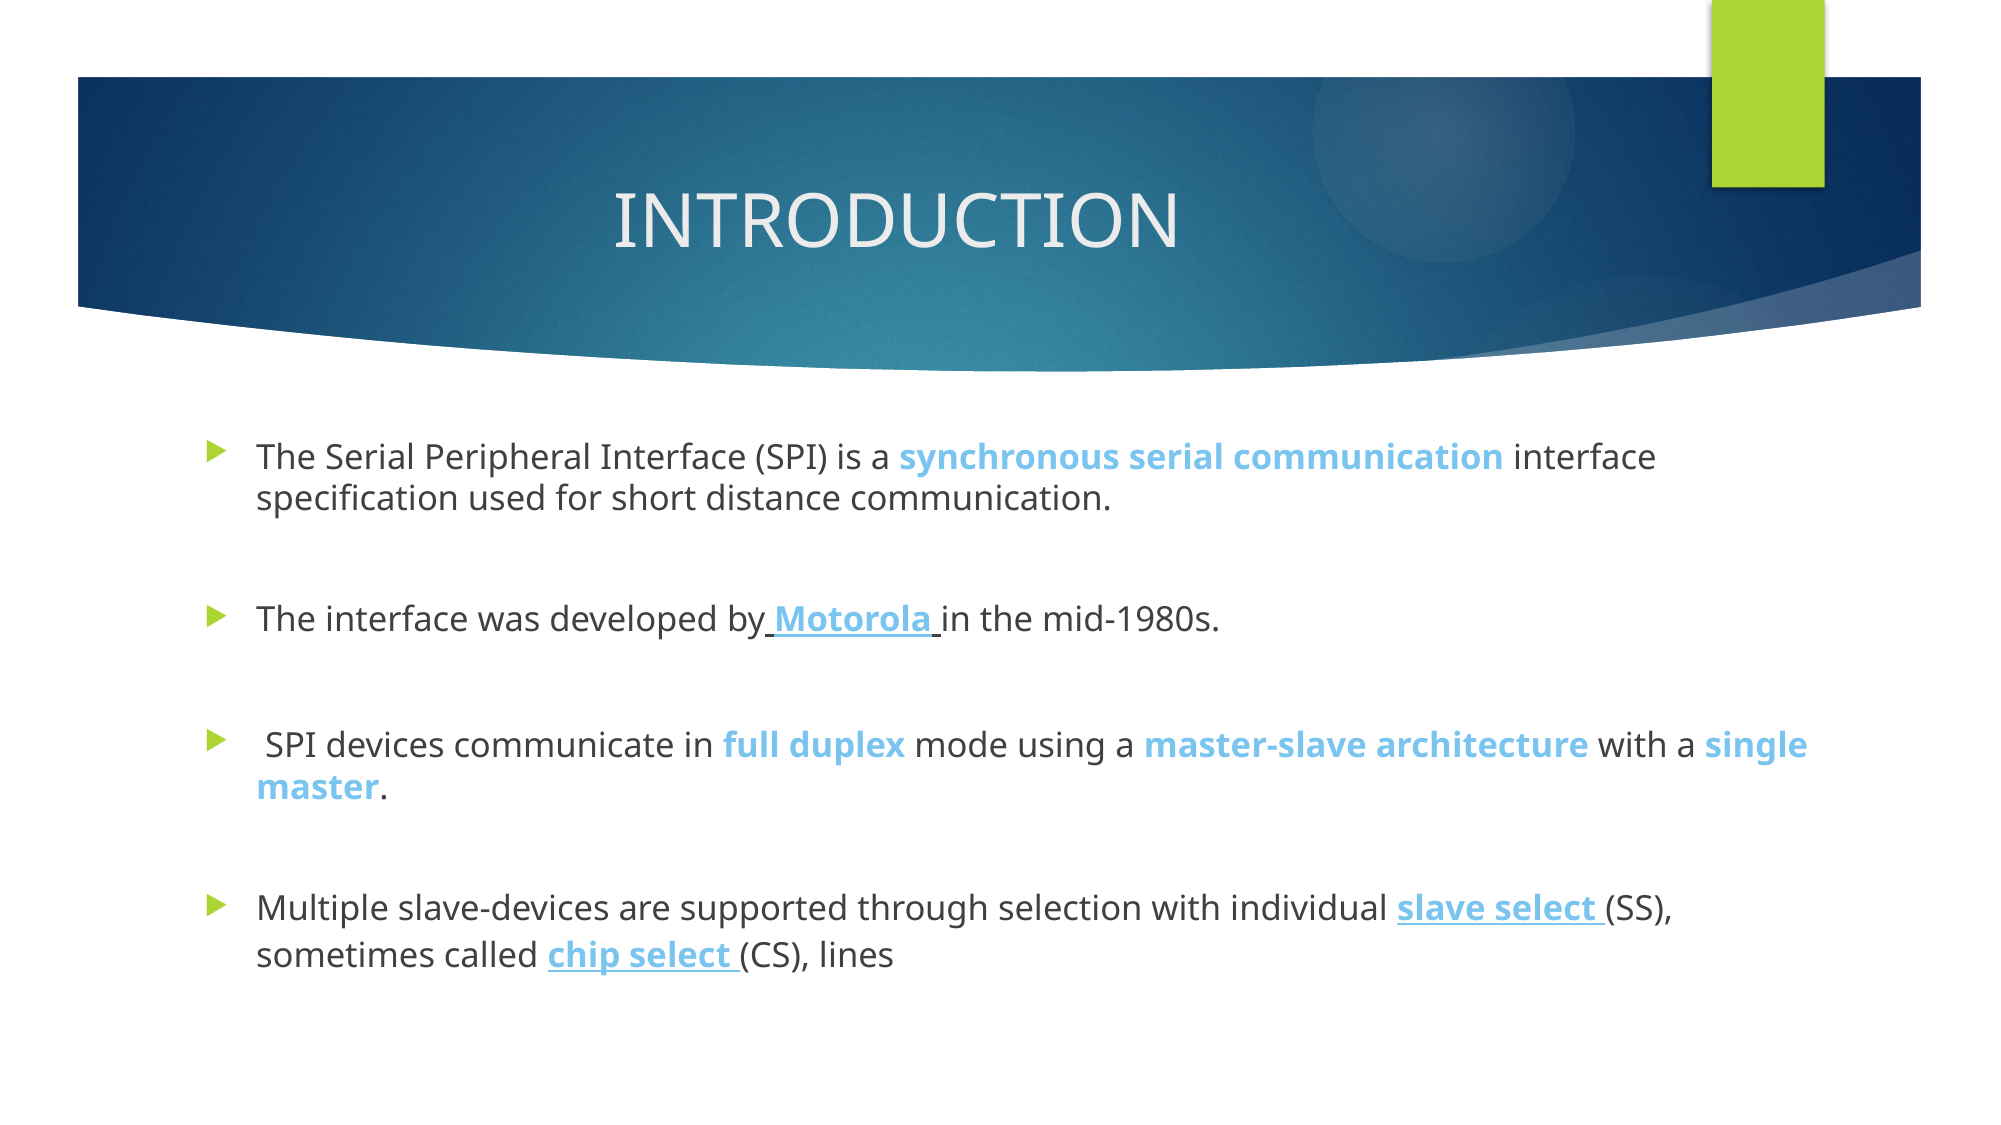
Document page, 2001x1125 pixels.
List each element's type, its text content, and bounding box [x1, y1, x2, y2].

title INTRODUCTION [189, 159, 1627, 276]
list The Serial Peripheral Interface (SPI) is a synchronous serial communication interface specification used for short distance communication. The interface was developed by Motorola in the mid-1980s. SPI devices communicate in full duplex mode using a master-slave architecture with a single master. Multiple slave-devices are supported through selection with individual slave select (SS), sometimes called chip select (CS), lines [189, 427, 1842, 988]
